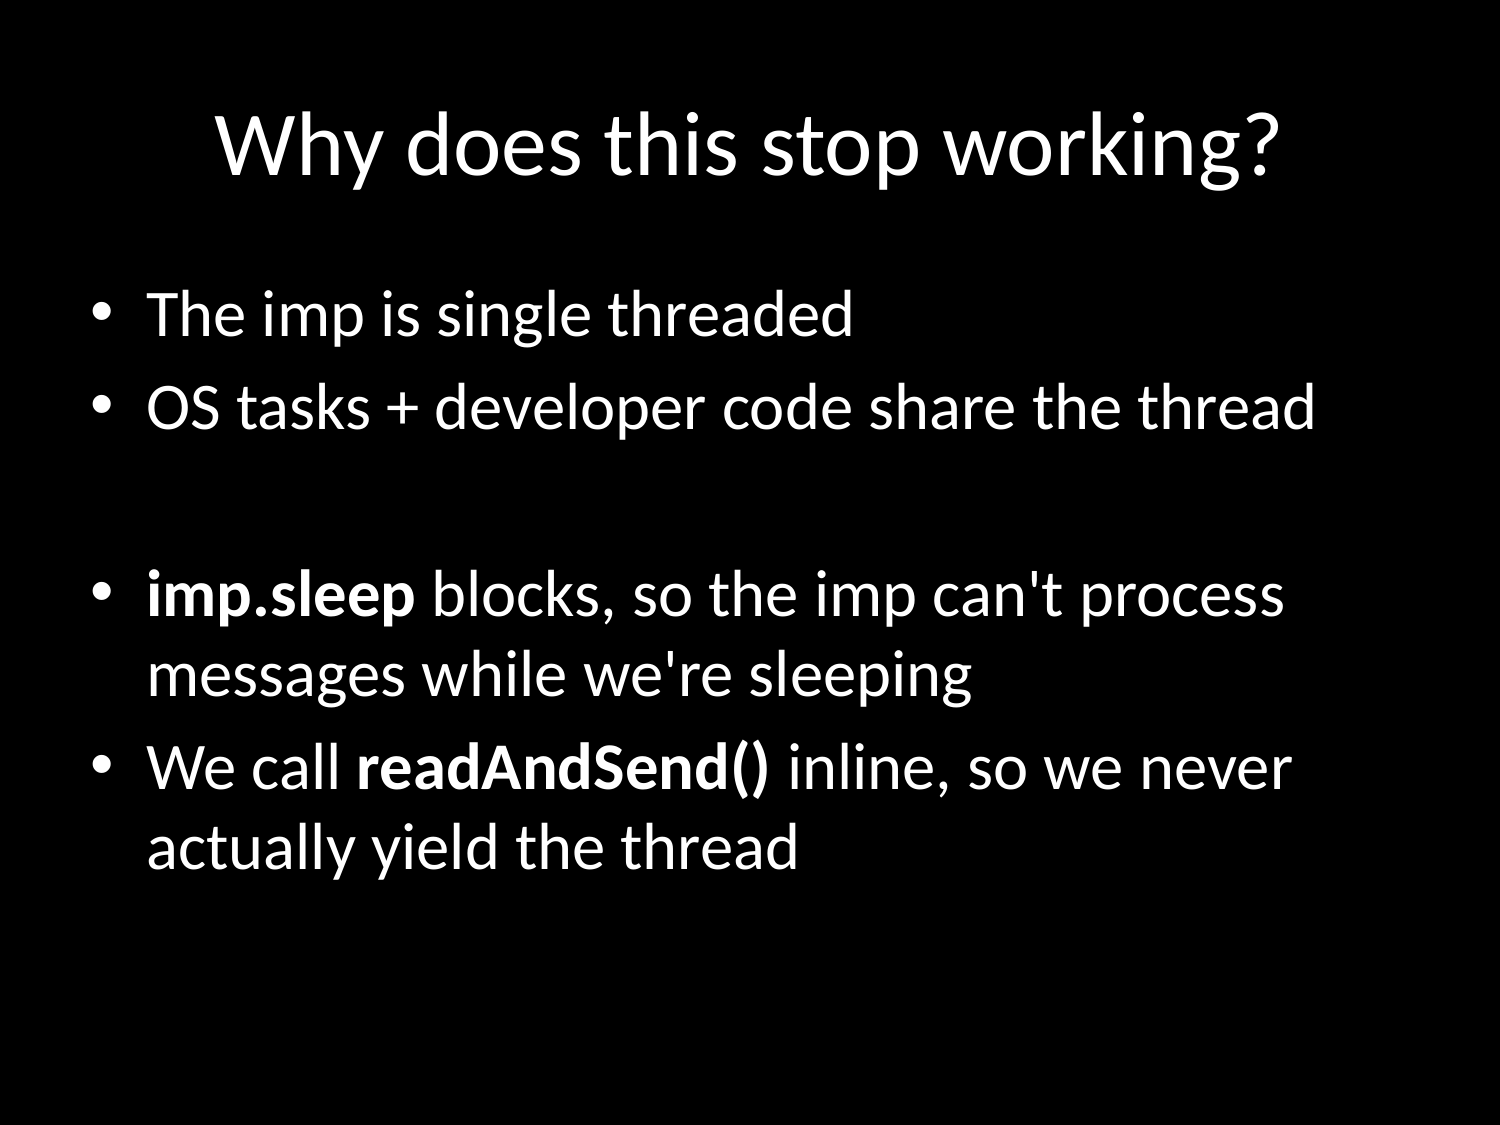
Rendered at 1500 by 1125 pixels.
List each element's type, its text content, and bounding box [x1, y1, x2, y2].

list The imp is single threaded OS tasks + developer code share the thread imp.sleep blocks, so the imp can't process messages while we're sleeping We call readAndSend() inline, so we never actually yield the thread [75, 262, 1425, 1005]
title Why does this stop working? [75, 45, 1425, 233]
